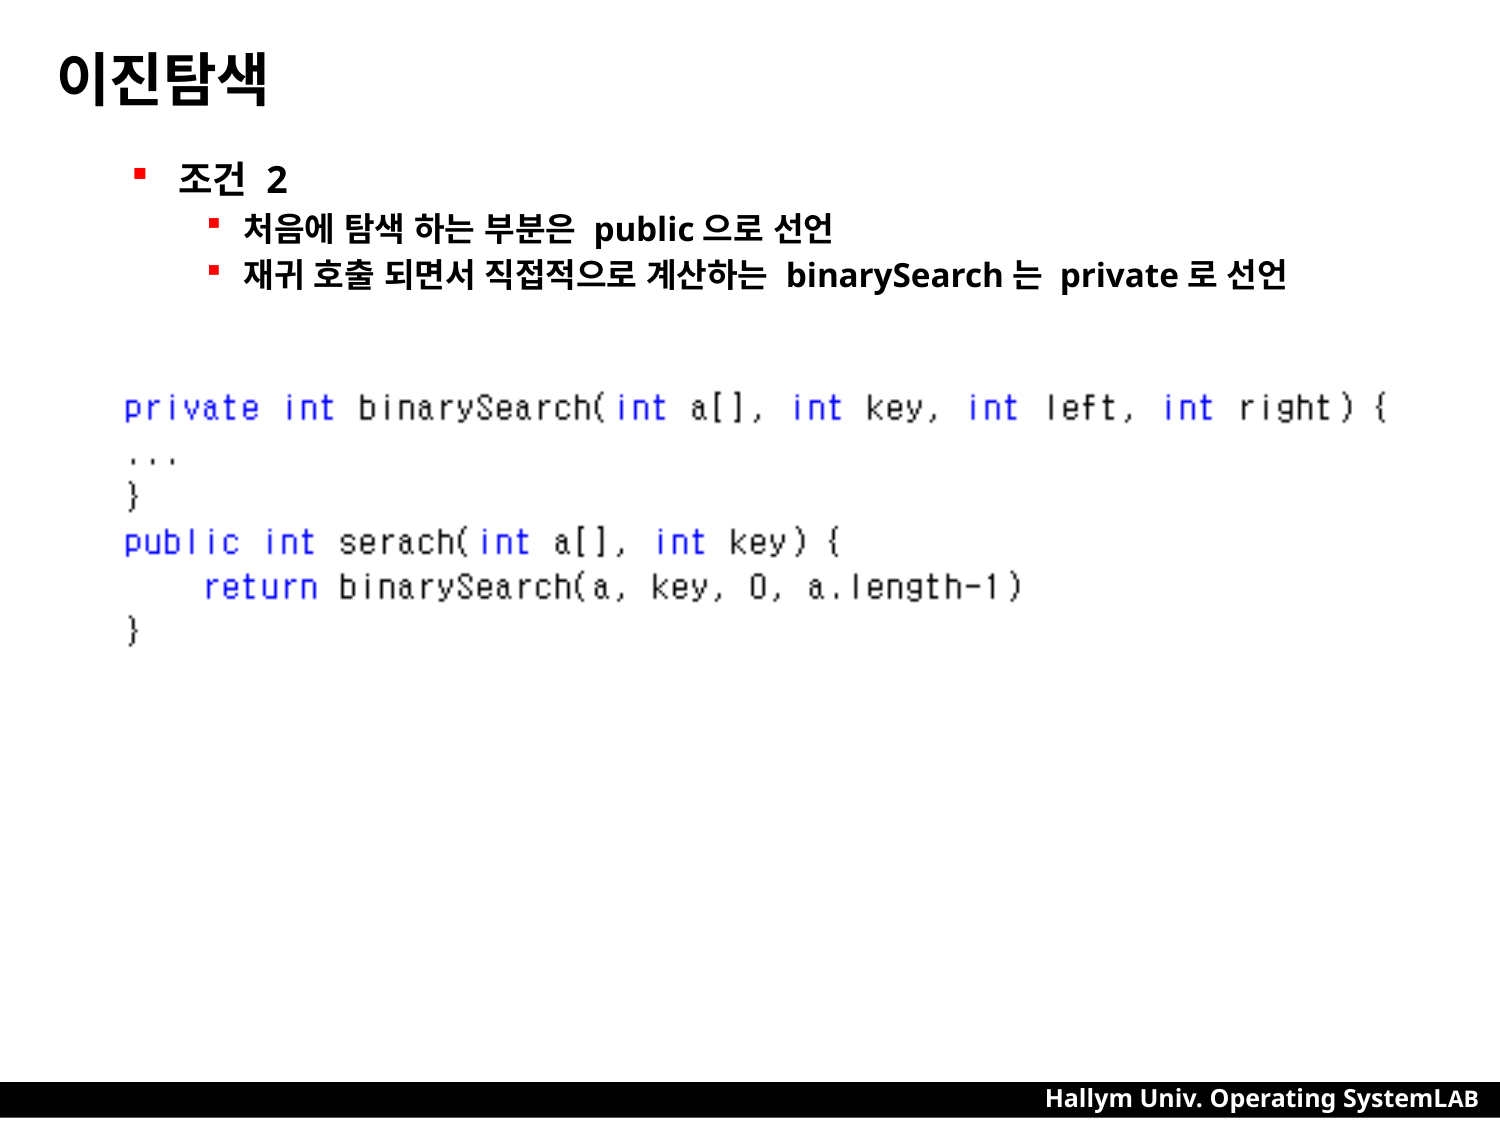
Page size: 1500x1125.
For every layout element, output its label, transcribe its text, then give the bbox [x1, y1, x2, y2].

picture [116, 387, 1405, 664]
title 이진탐색 [40, 18, 1460, 138]
list 조건 2 처음에 탐색 하는 부분은 public으로 선언 재귀 호출 되면서 직접적으로 계산하는 binarySearch는 private로 선언 [40, 148, 1460, 1035]
